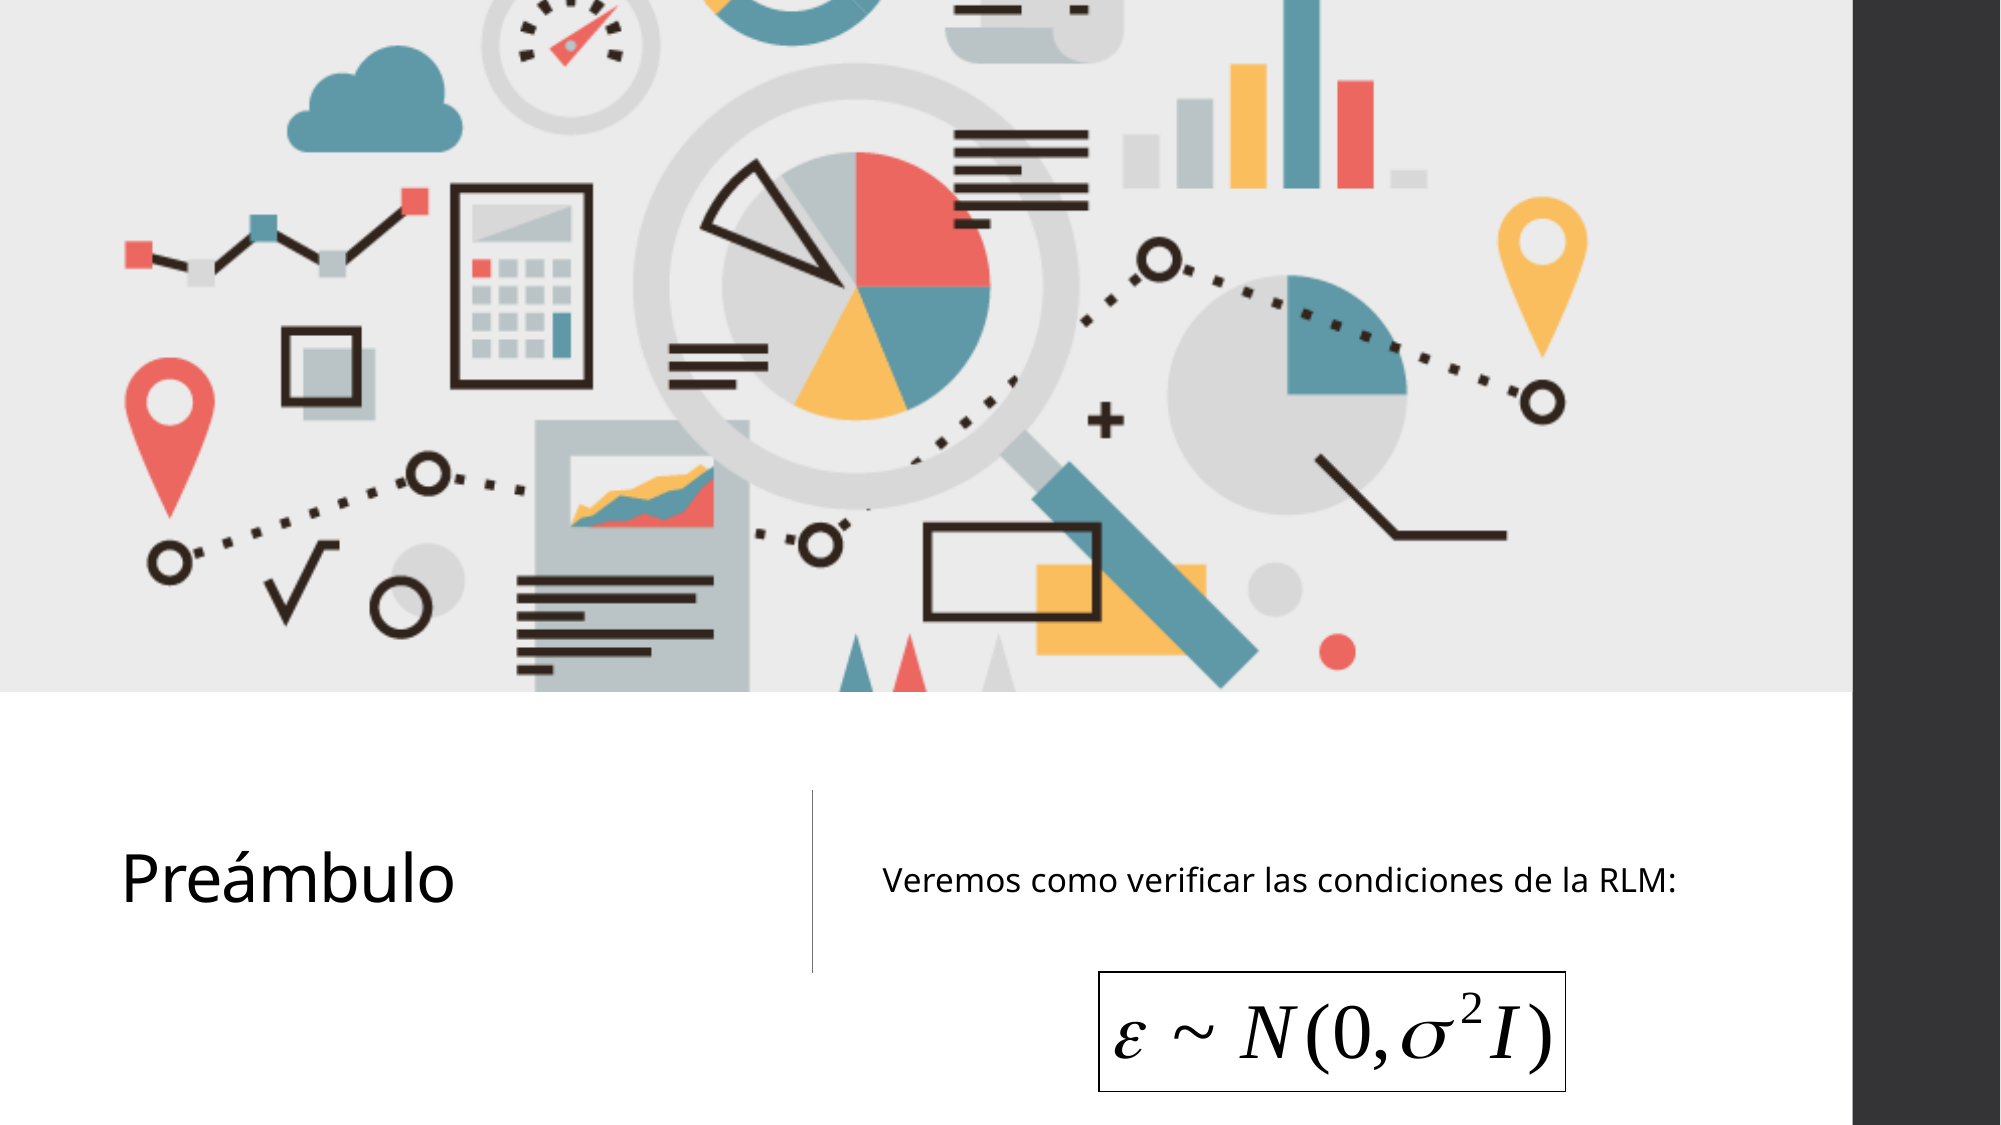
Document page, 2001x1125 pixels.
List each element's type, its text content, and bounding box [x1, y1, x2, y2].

picture [0, 0, 1853, 692]
text_box Preámbulo [105, 748, 764, 1014]
text_box [0, 701, 1854, 1125]
list Veremos como verificar las condiciones de la RLM: [867, 748, 1797, 1014]
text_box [1099, 972, 1566, 1092]
